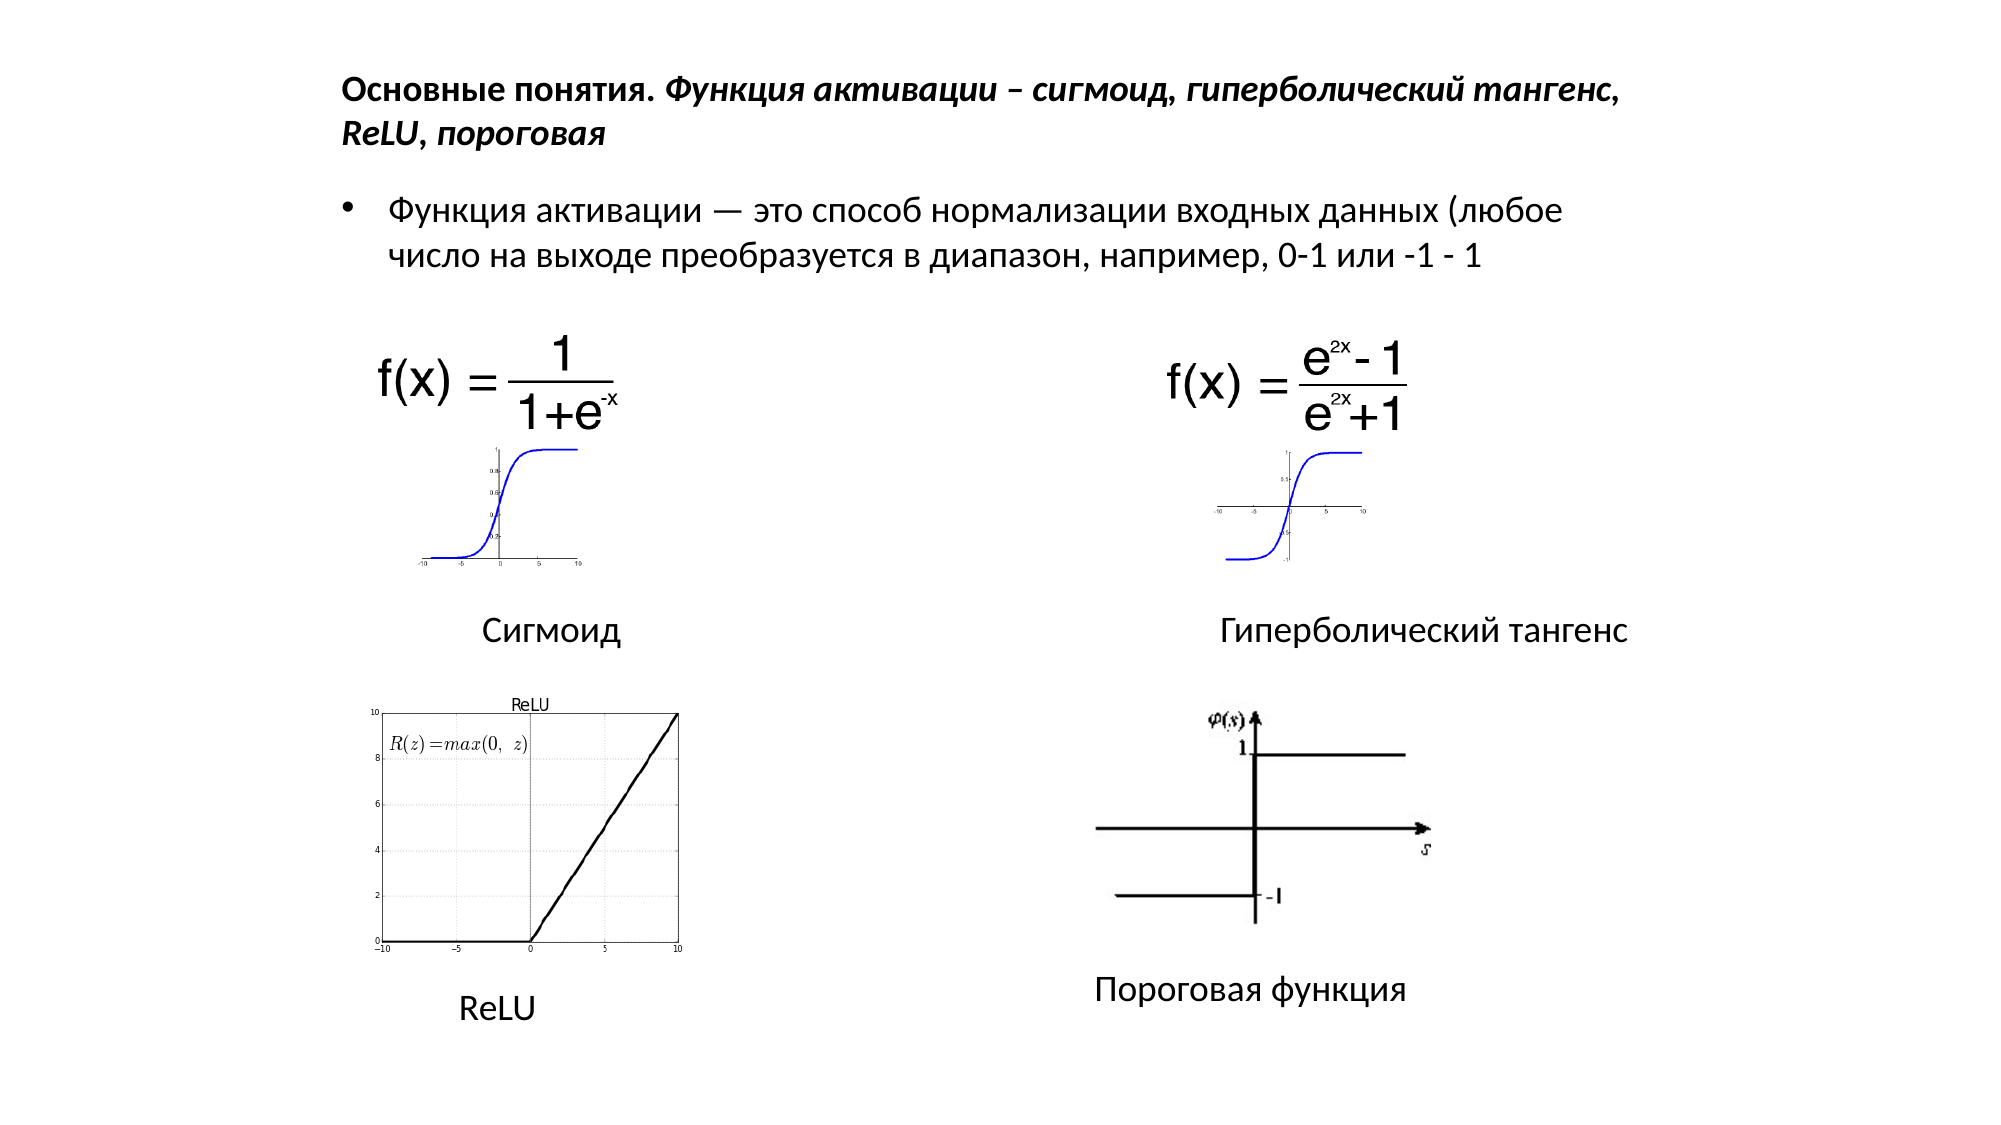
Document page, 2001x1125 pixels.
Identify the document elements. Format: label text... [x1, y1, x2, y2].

picture [1082, 688, 1431, 958]
picture [373, 326, 622, 575]
text_box Функция активации — это способ нормализации входных данных (любое число на выходе преобразуется в диапазон, например, 0-1 или -1 - 1 [326, 177, 1650, 282]
title Основные понятия. Функция активации – сигмоид, гиперболический тангенс, ReLU, пороговая [326, 56, 1677, 161]
text_box Сигмоид [467, 597, 637, 658]
text_box Гиперболический тангенс [1205, 597, 1644, 658]
picture [350, 692, 691, 958]
picture [1161, 331, 1415, 569]
text_box ReLU [444, 975, 552, 1036]
text_box Пороговая функция [1079, 957, 1423, 1017]
